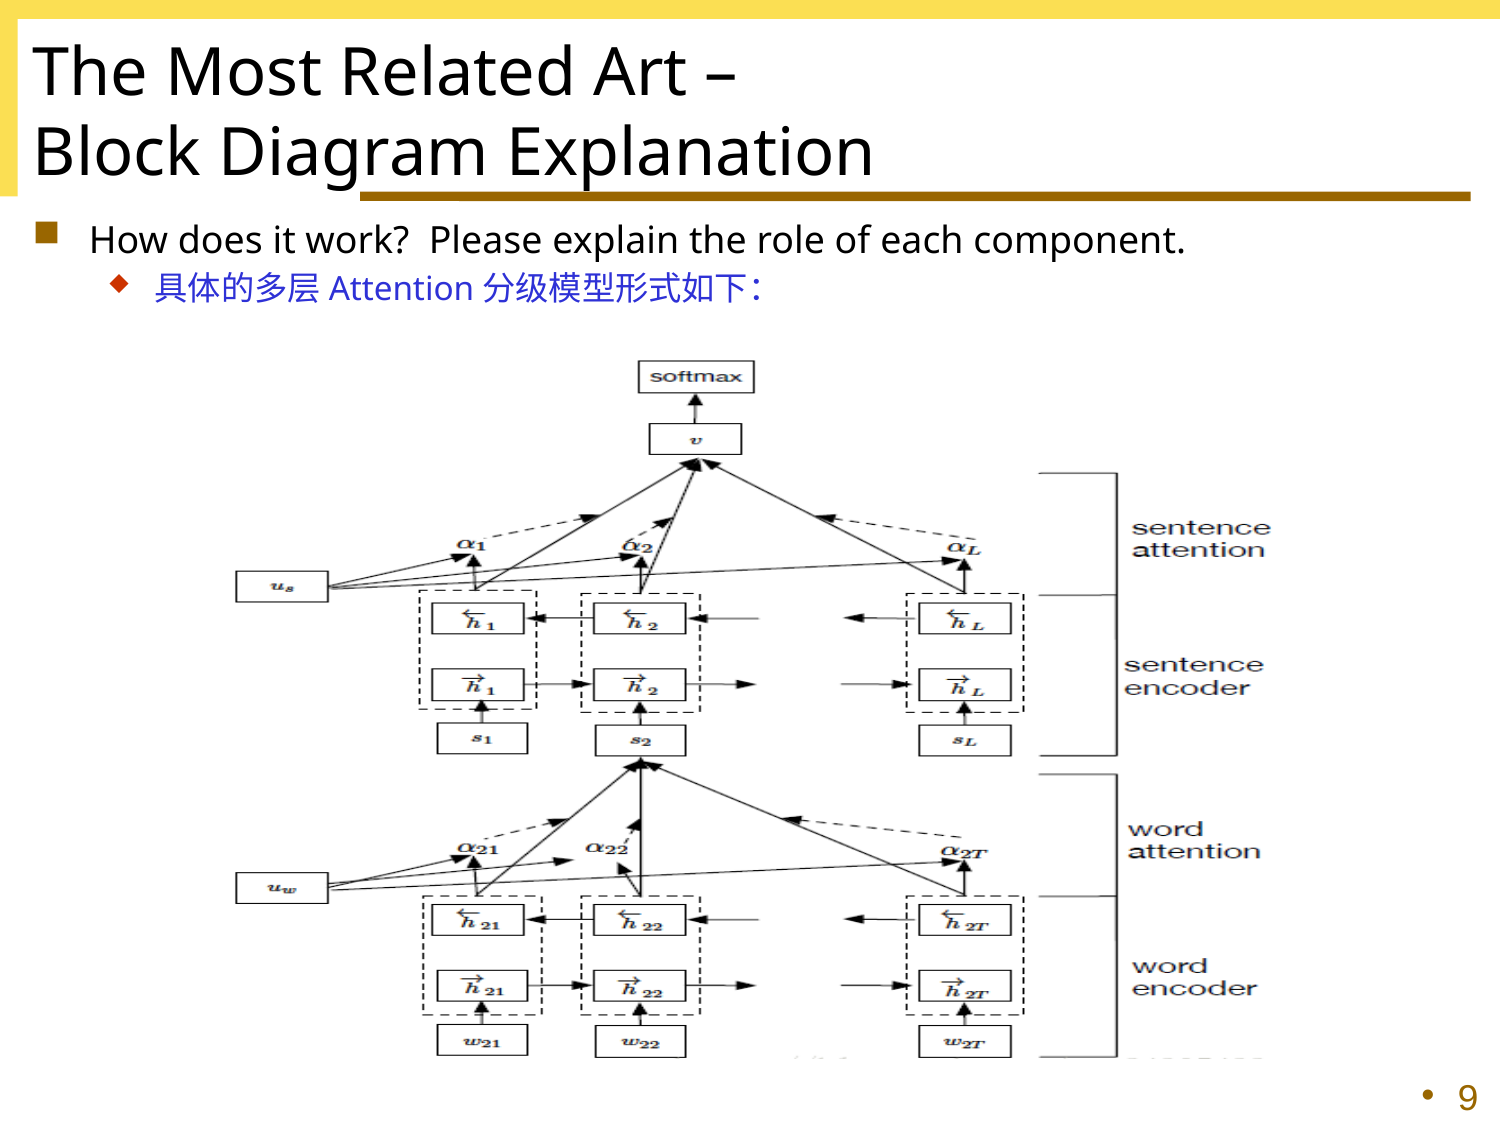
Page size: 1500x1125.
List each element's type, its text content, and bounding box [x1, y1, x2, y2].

list How does it work? Please explain the role of each component. 具体的多层Attention分级模型形式如下： [17, 208, 1471, 1071]
title The Most Related Art – Block Diagram Explanation [17, 19, 1471, 197]
picture [216, 351, 1289, 1059]
slide_number 9 [1143, 1070, 1495, 1125]
